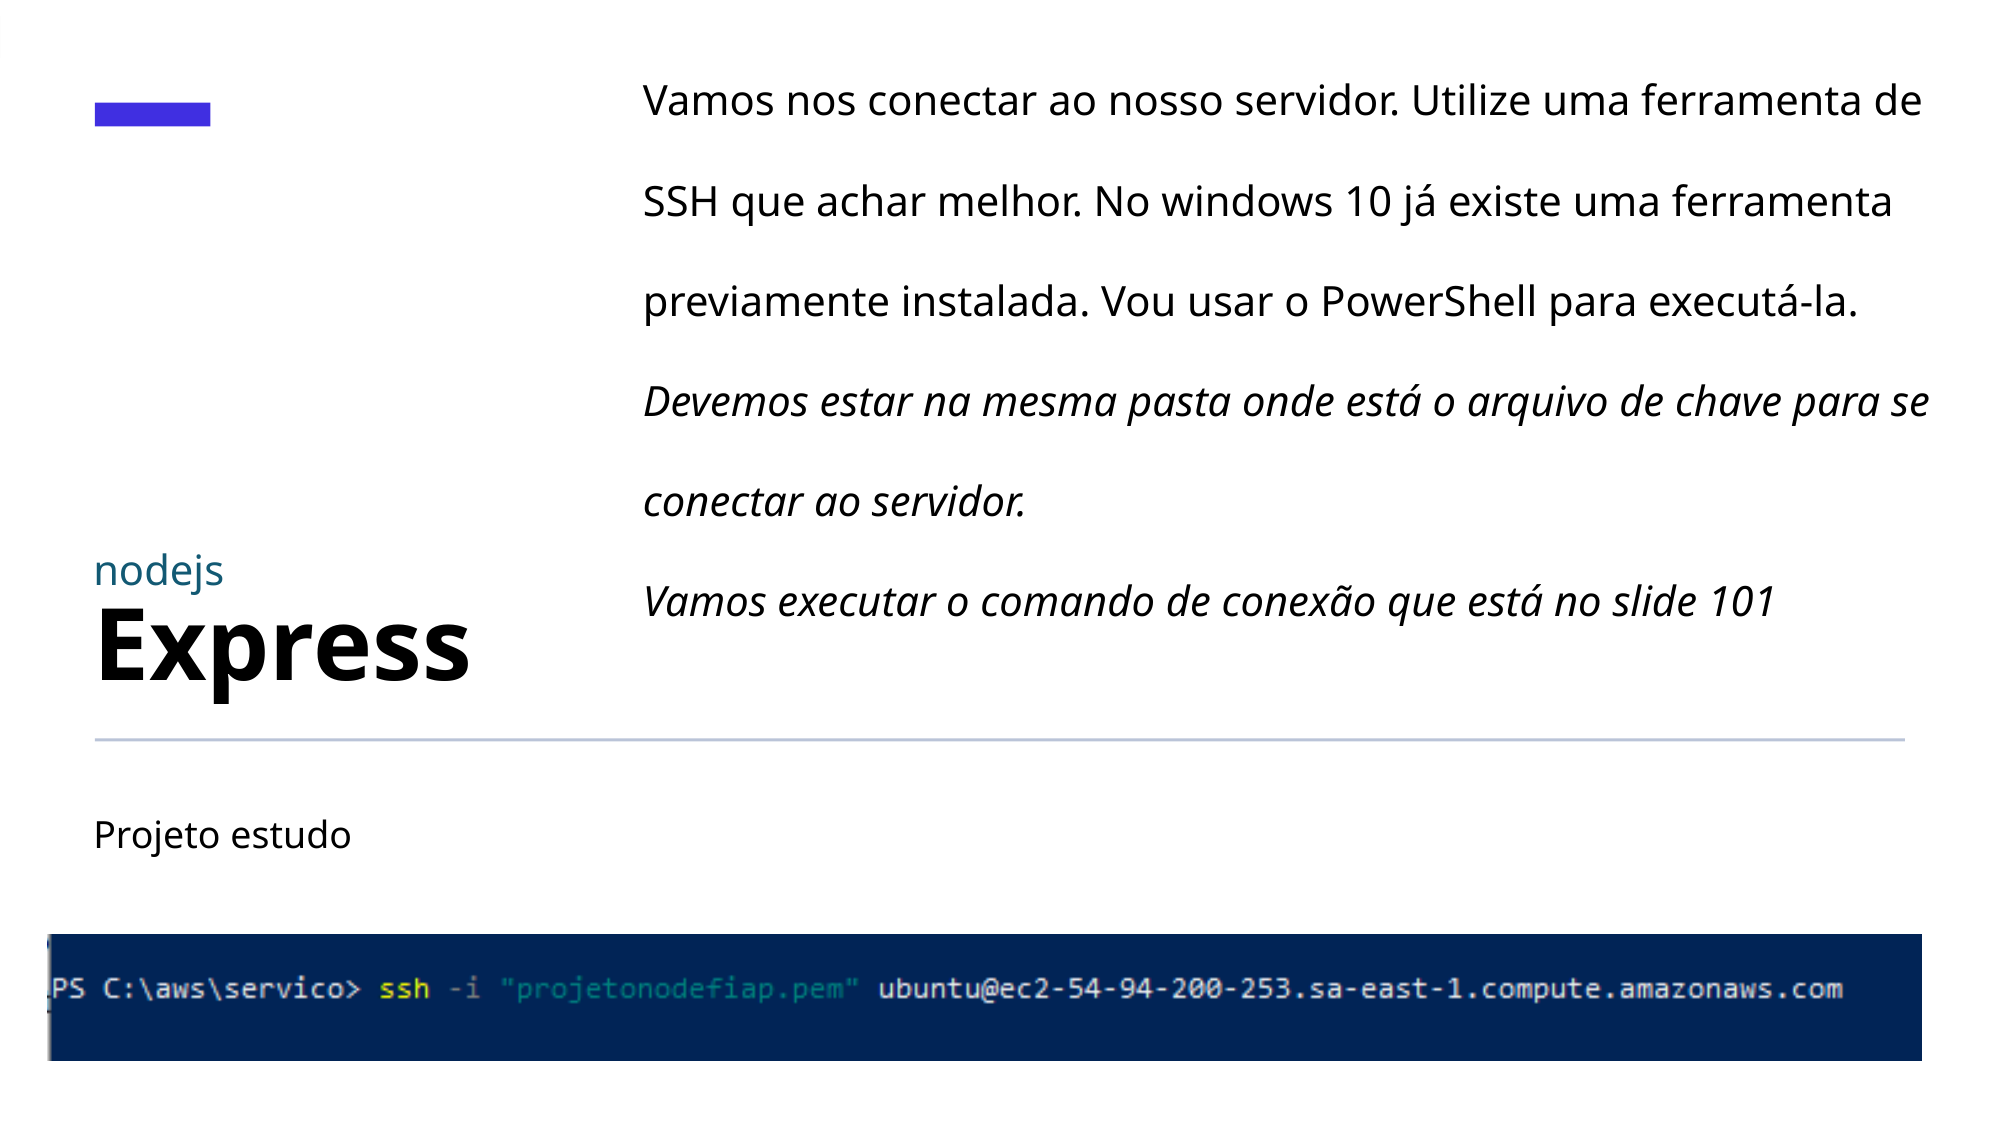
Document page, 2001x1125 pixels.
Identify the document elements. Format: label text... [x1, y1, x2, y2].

text_box Vamos nos conectar ao nosso servidor. Utilize uma ferramenta de SSH que achar melhor. No windows 10 já existe uma ferramenta previamente instalada. Vou usar o PowerShell para executá-la. Devemos estar na mesma pasta onde está o arquivo de chave para se conectar ao servidor. Vamos executar o comando de conexão que está no slide 101 [628, 16, 2000, 732]
title nodejs Express [78, 184, 628, 710]
subtitle Projeto estudo [78, 799, 724, 934]
picture [47, 934, 1922, 1061]
